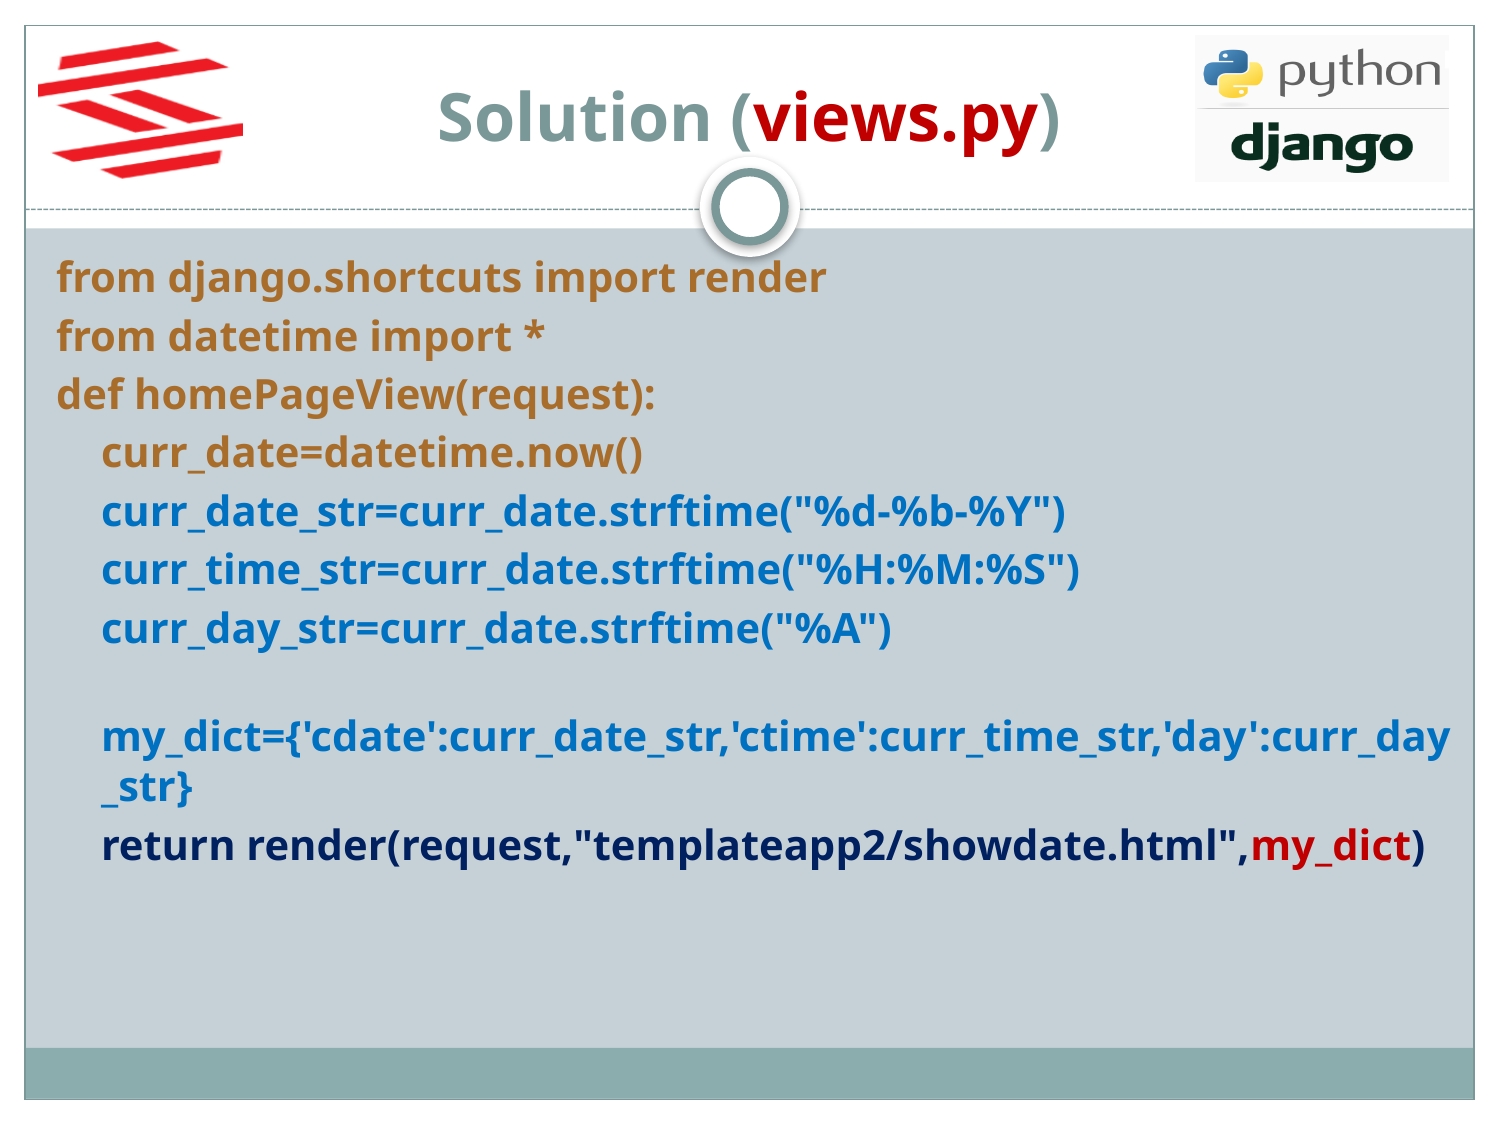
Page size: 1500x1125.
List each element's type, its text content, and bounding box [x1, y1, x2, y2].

title Solution (views.py) [237, 37, 1190, 162]
picture [1195, 34, 1449, 183]
list from django.shortcuts import render from datetime import * def homePageView(request): curr_date=datetime.now() curr_date_str=curr_date.strftime("%d-%b-%Y") curr_time_str=curr_date.strftime("%H:%M:%S") curr_day_str=curr_date.strftime("%A") my_dict={'cdate':curr_date_str,'ctime':curr_time_str,'day':curr_day_str} return render(request,"templateapp2/showdate.html",my_dict) [41, 243, 1471, 1125]
picture [37, 40, 243, 185]
